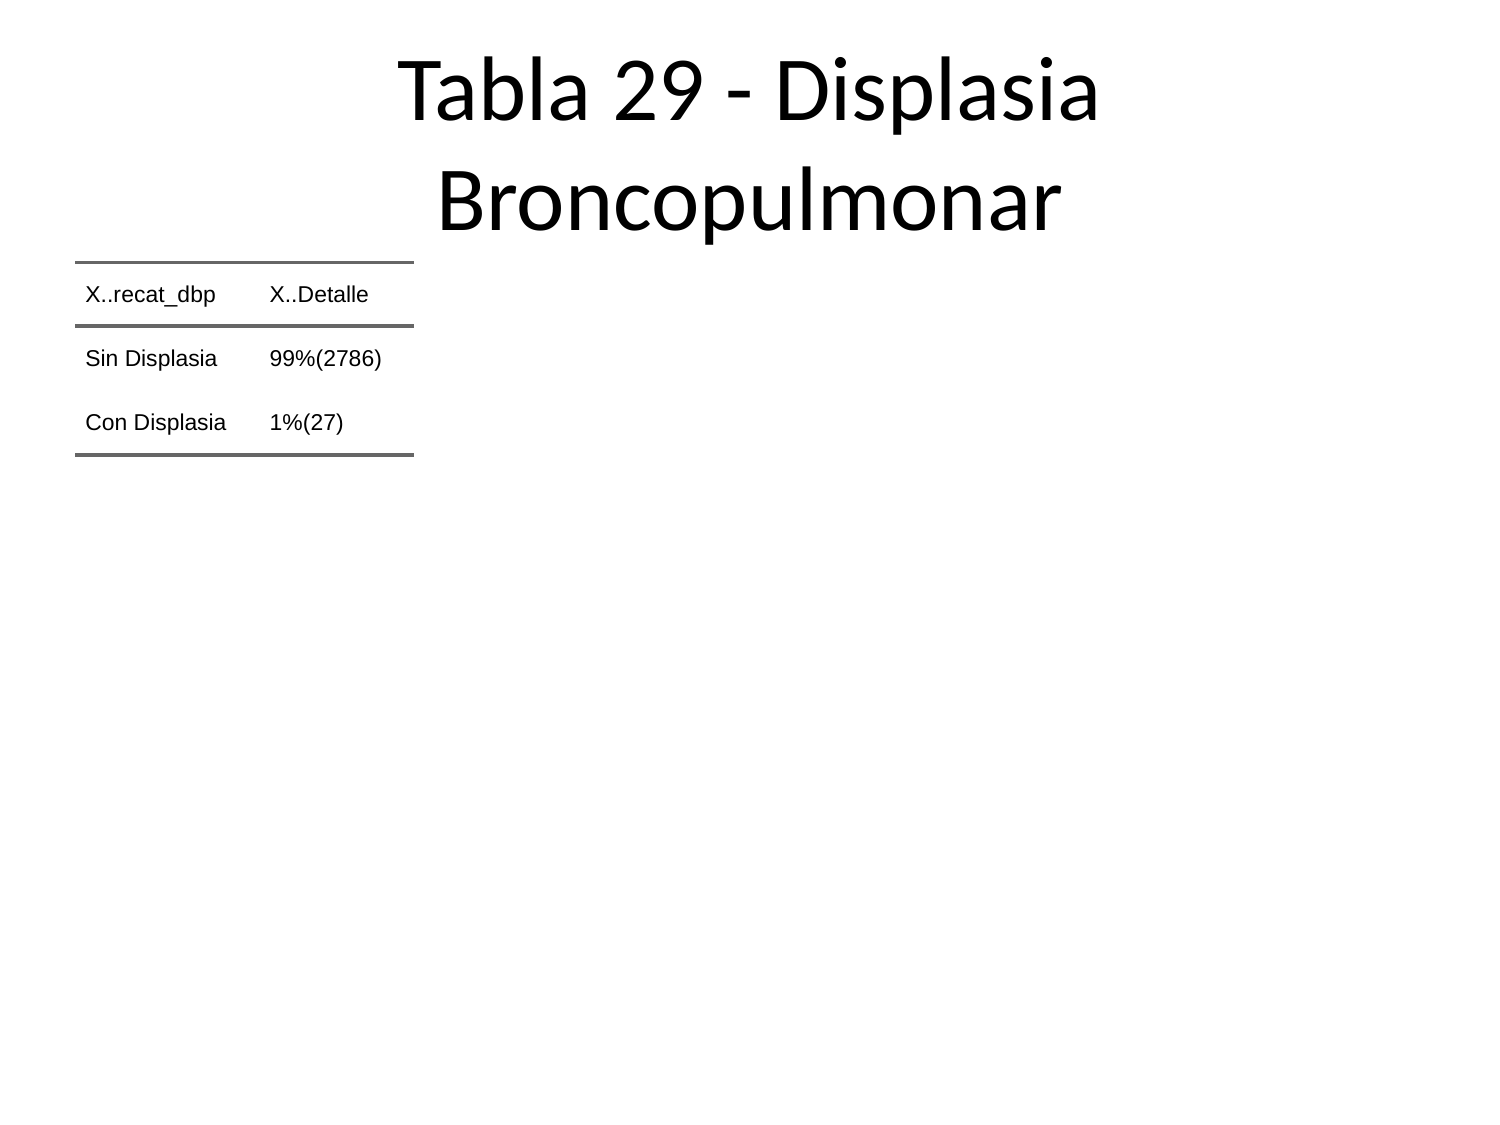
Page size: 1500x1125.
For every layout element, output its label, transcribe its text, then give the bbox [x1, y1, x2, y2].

table_header X..recat_dbp [75, 264, 259, 324]
title Tabla 29 - Displasia Broncopulmonar [75, 45, 1425, 233]
table_cell Sin Displasia [75, 328, 259, 390]
table_header X..Detalle [259, 264, 414, 324]
table_cell Con Displasia [75, 390, 259, 453]
table_cell 99%(2786) [259, 328, 414, 390]
table_cell 1%(27) [259, 390, 414, 453]
